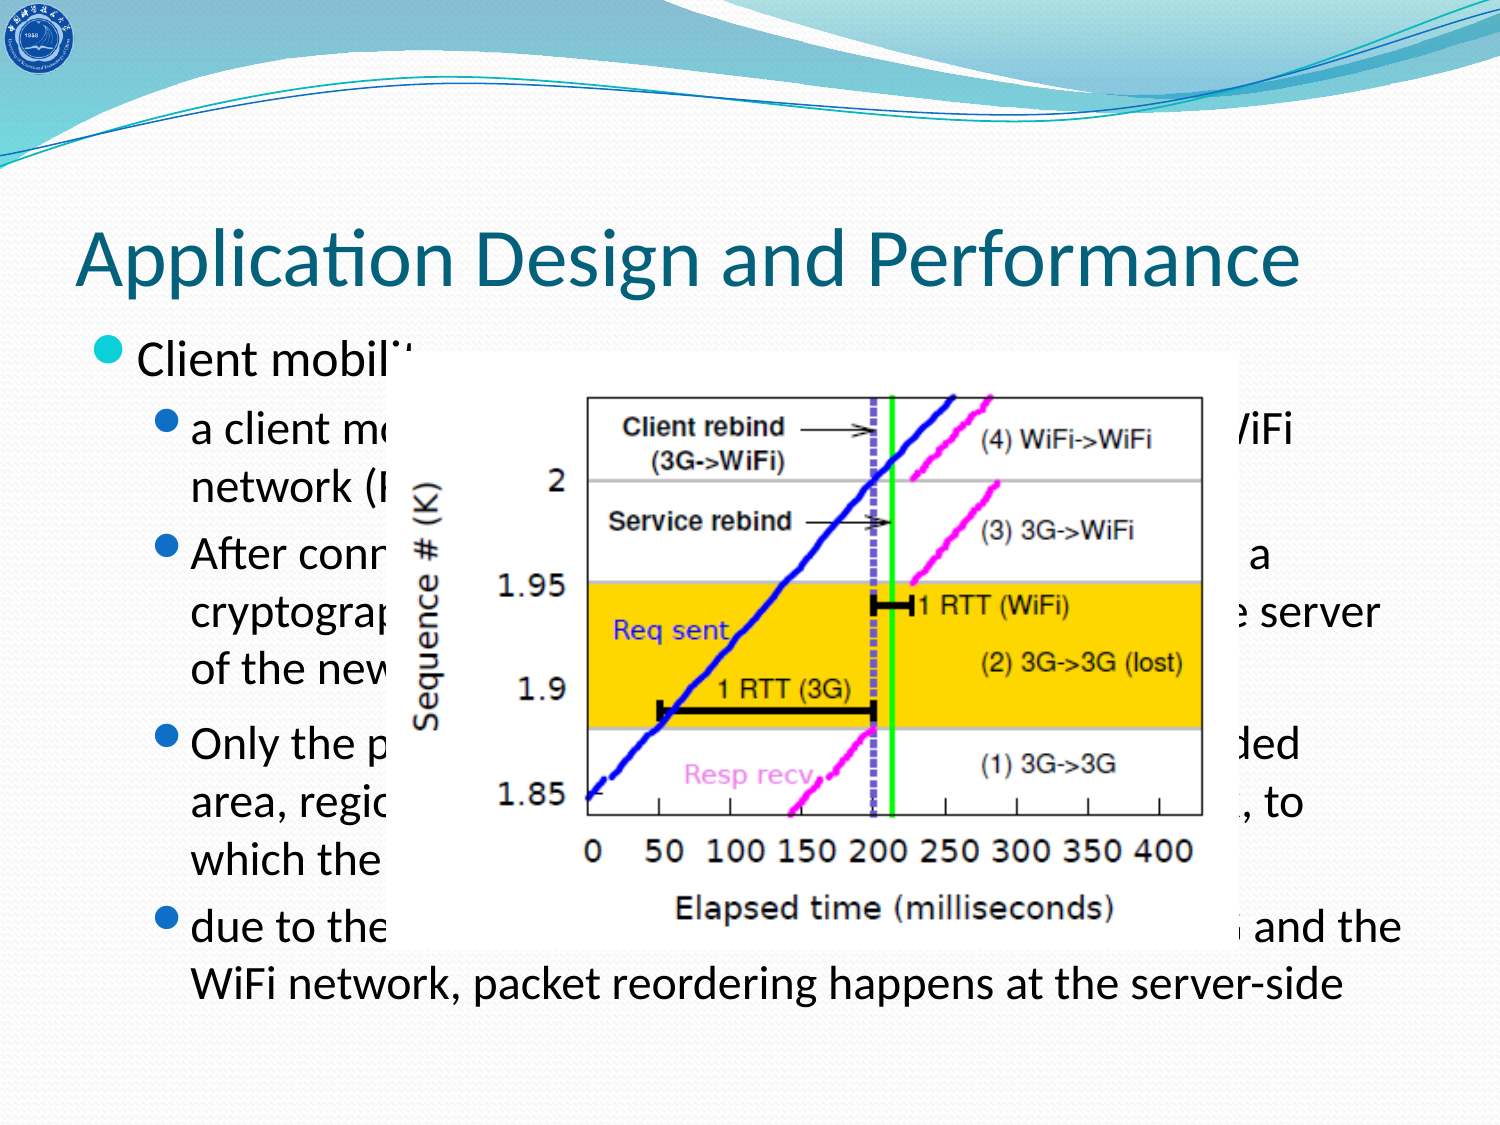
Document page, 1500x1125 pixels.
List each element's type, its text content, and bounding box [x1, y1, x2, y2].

picture [386, 351, 1239, 950]
picture [0, 0, 77, 77]
list Client mobility a client moves from a 3G network (RTT=150ms) to a WiFi network (RTT=25ms). After connecting to the WiFi network, the client sends a cryptographically signed rebind message, notifying the server of the new binding: •ADnewHIDCSIDC. Only the packets in flight at Client rebind are lost (shaded area, region (2)) since they are sent to the 3G network, to which the client is no longer connected due to the difference in the round-trip times of the 3G and the WiFi network, packet reordering happens at the server-side [75, 317, 1425, 1038]
title Application Design and Performance [75, 115, 1425, 303]
